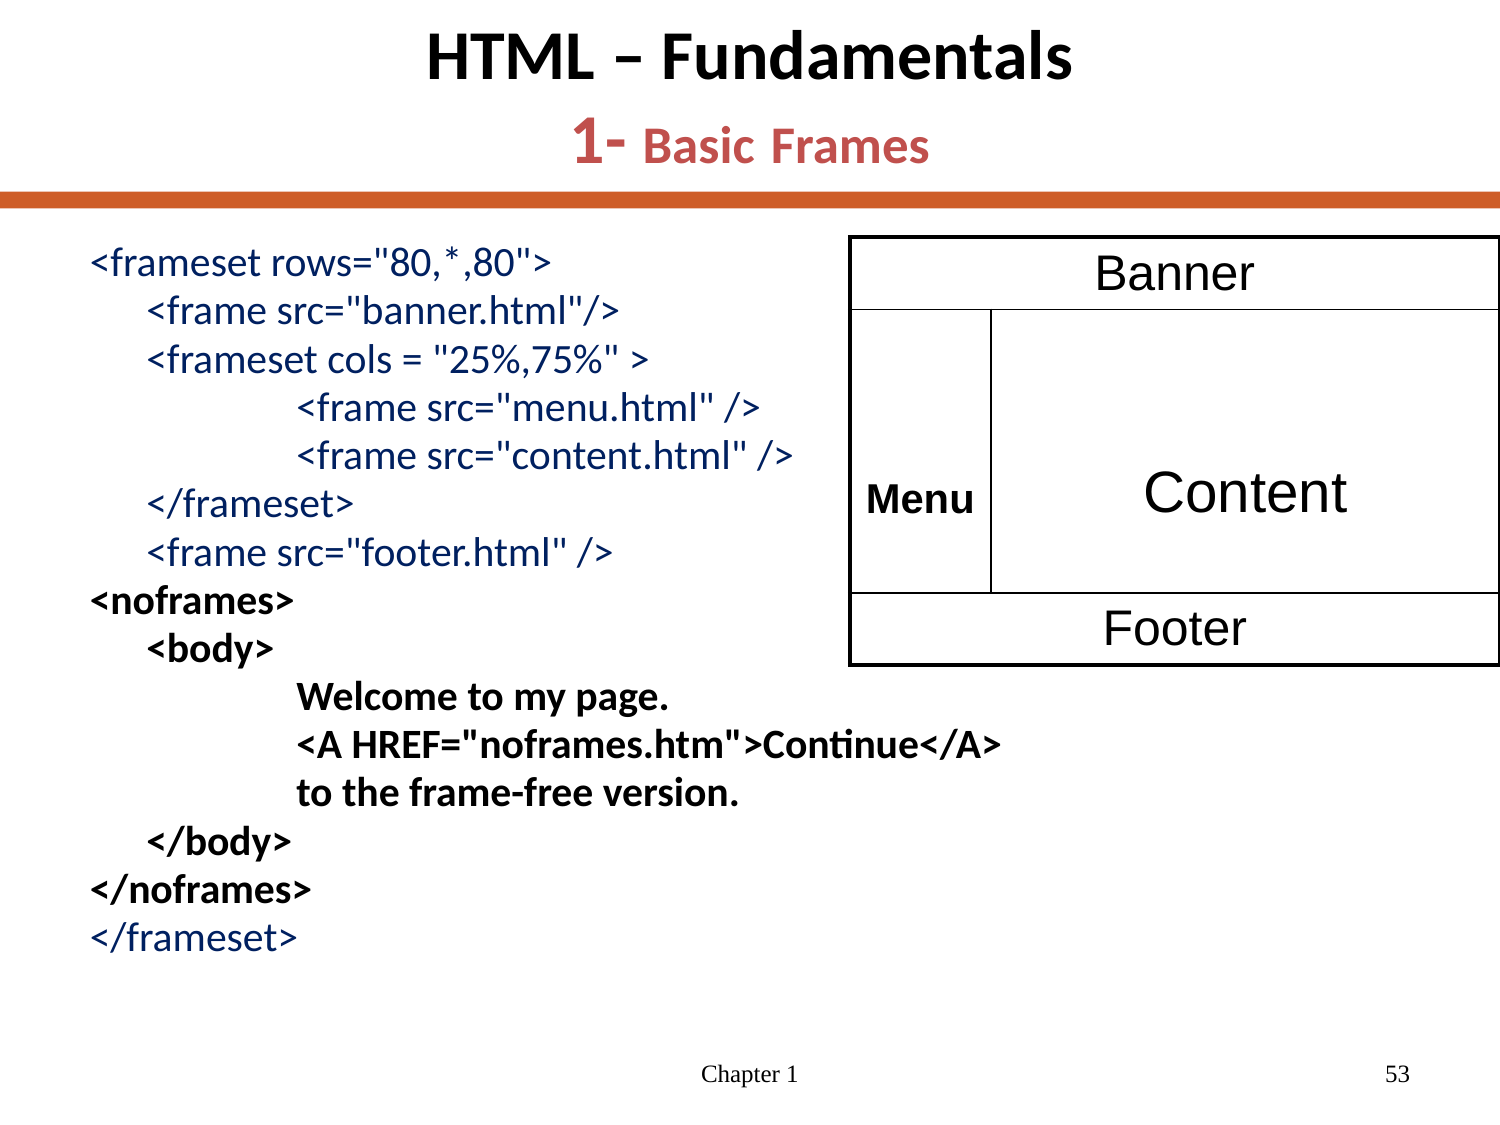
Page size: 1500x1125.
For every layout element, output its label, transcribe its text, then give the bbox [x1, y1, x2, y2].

table_cell Menu [852, 310, 990, 592]
table_cell Footer [852, 594, 1498, 663]
footer Chapter 1 [512, 1042, 988, 1103]
table_header Banner [852, 239, 1498, 309]
list <frameset rows="80,*,80"> <frame src="banner.html"/> <frameset cols = "25%,75%" > <frame src="menu.html" /> <frame src="content.html" /> </frameset> <frame src="footer.html" /> <noframes> <body> Welcome to my page. <A HREF="noframes.htm">Continue</A> to the frame-free version. </body> </noframes> </frameset> [74, 237, 1426, 1063]
title HTML – Fundamentals 1- Basic Frames [75, 12, 1425, 175]
table_cell Content [992, 310, 1498, 592]
slide_number 53 [1074, 1042, 1425, 1103]
